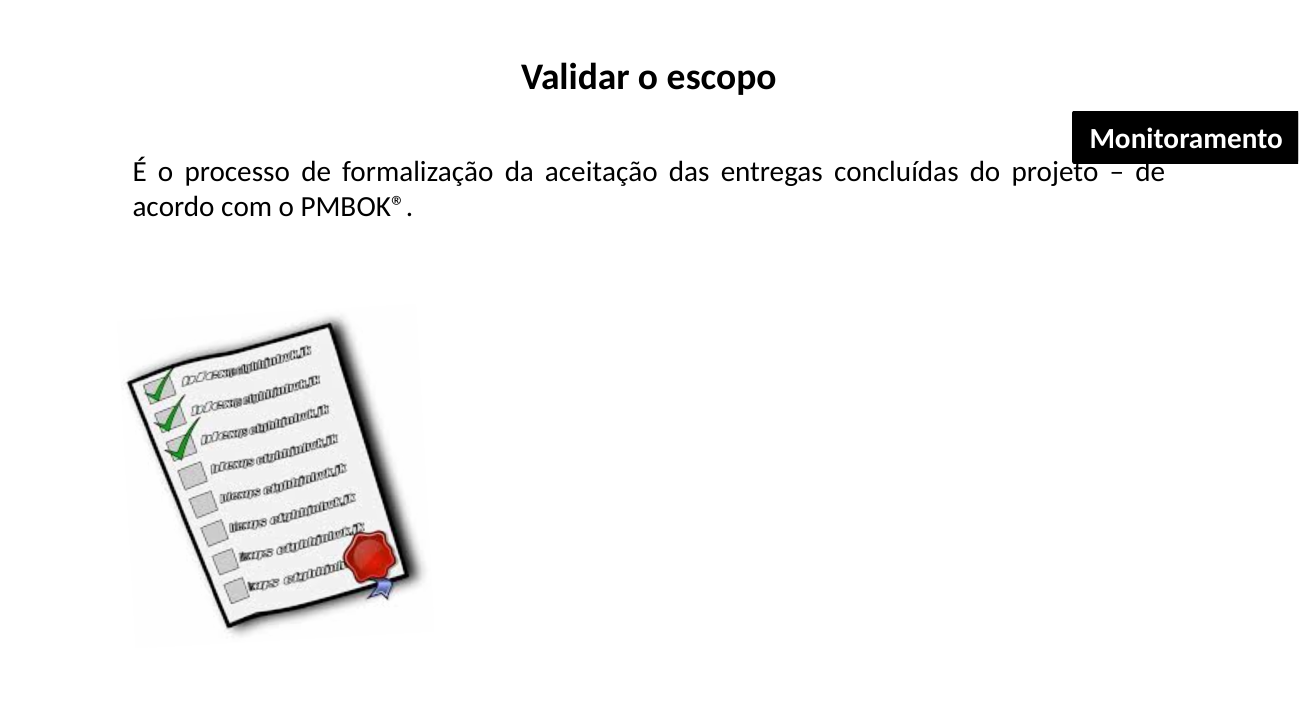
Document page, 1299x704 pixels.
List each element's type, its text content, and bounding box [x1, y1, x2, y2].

text_box É o processo de formalização da aceitação das entregas concluídas do projeto – de acordo com o PMBOK®. [117, 145, 1181, 232]
picture [118, 305, 433, 647]
text_box Monitoramento [1074, 112, 1299, 162]
text_box Validar o escopo [0, 44, 1299, 106]
